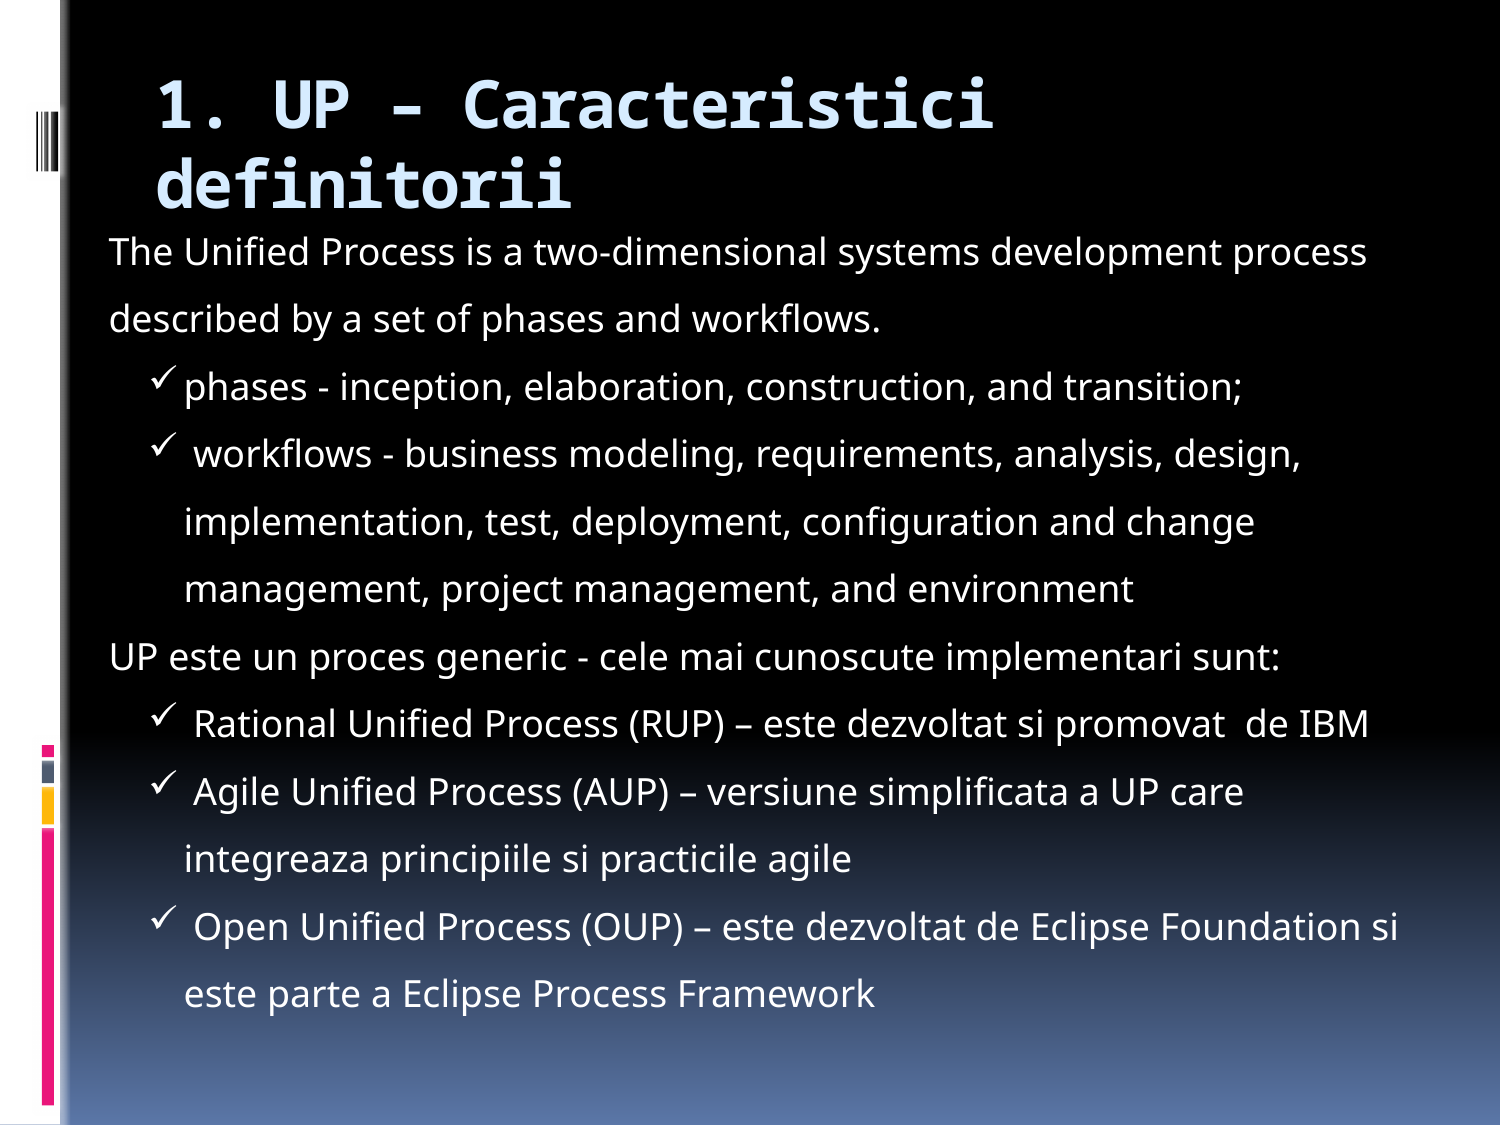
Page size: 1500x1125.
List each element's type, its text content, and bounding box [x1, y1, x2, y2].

text_box The Unified Process is a two-dimensional systems development process described by a set of phases and workflows. phases - inception, elaboration, construction, and transition; workflows - business modeling, requirements, analysis, design, implementation, test, deployment, configuration and change management, project management, and environment UP este un proces generic - cele mai cunoscute implementari sunt: Rational Unified Process (RUP) – este dezvoltat si promovat de IBM Agile Unified Process (AUP) – versiune simplificata a UP care integreaza principiile si practicile agile Open Unified Process (OUP) – este dezvoltat de Eclipse Foundation si este parte a Eclipse Process Framework [93, 198, 1454, 1023]
title 1. UP – Caracteristici definitorii [140, 54, 1365, 149]
